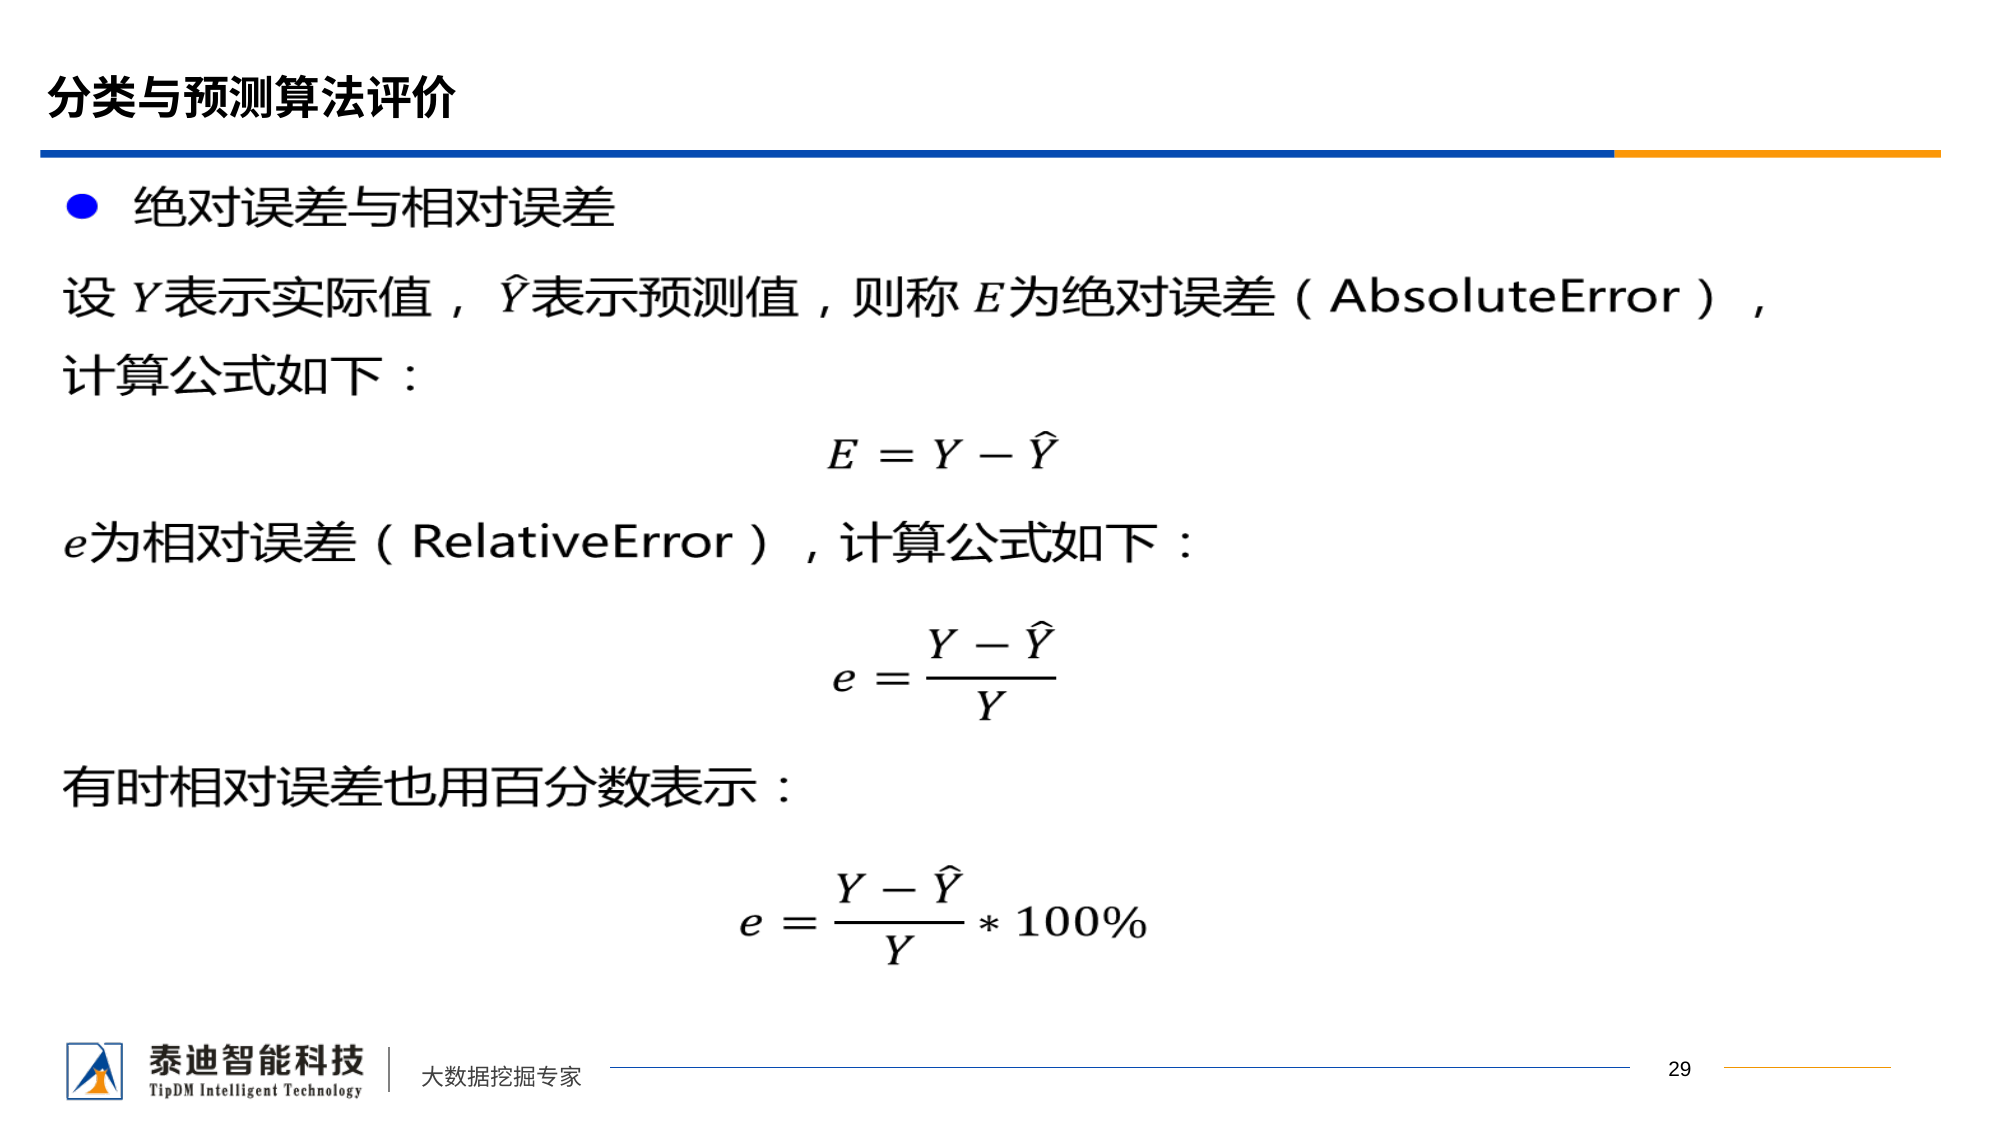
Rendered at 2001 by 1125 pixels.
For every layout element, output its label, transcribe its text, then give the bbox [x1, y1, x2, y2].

picture [62, 1028, 368, 1107]
text_box [62, 164, 1825, 986]
text_box 分类与预测算法评价 [31, 60, 1851, 132]
